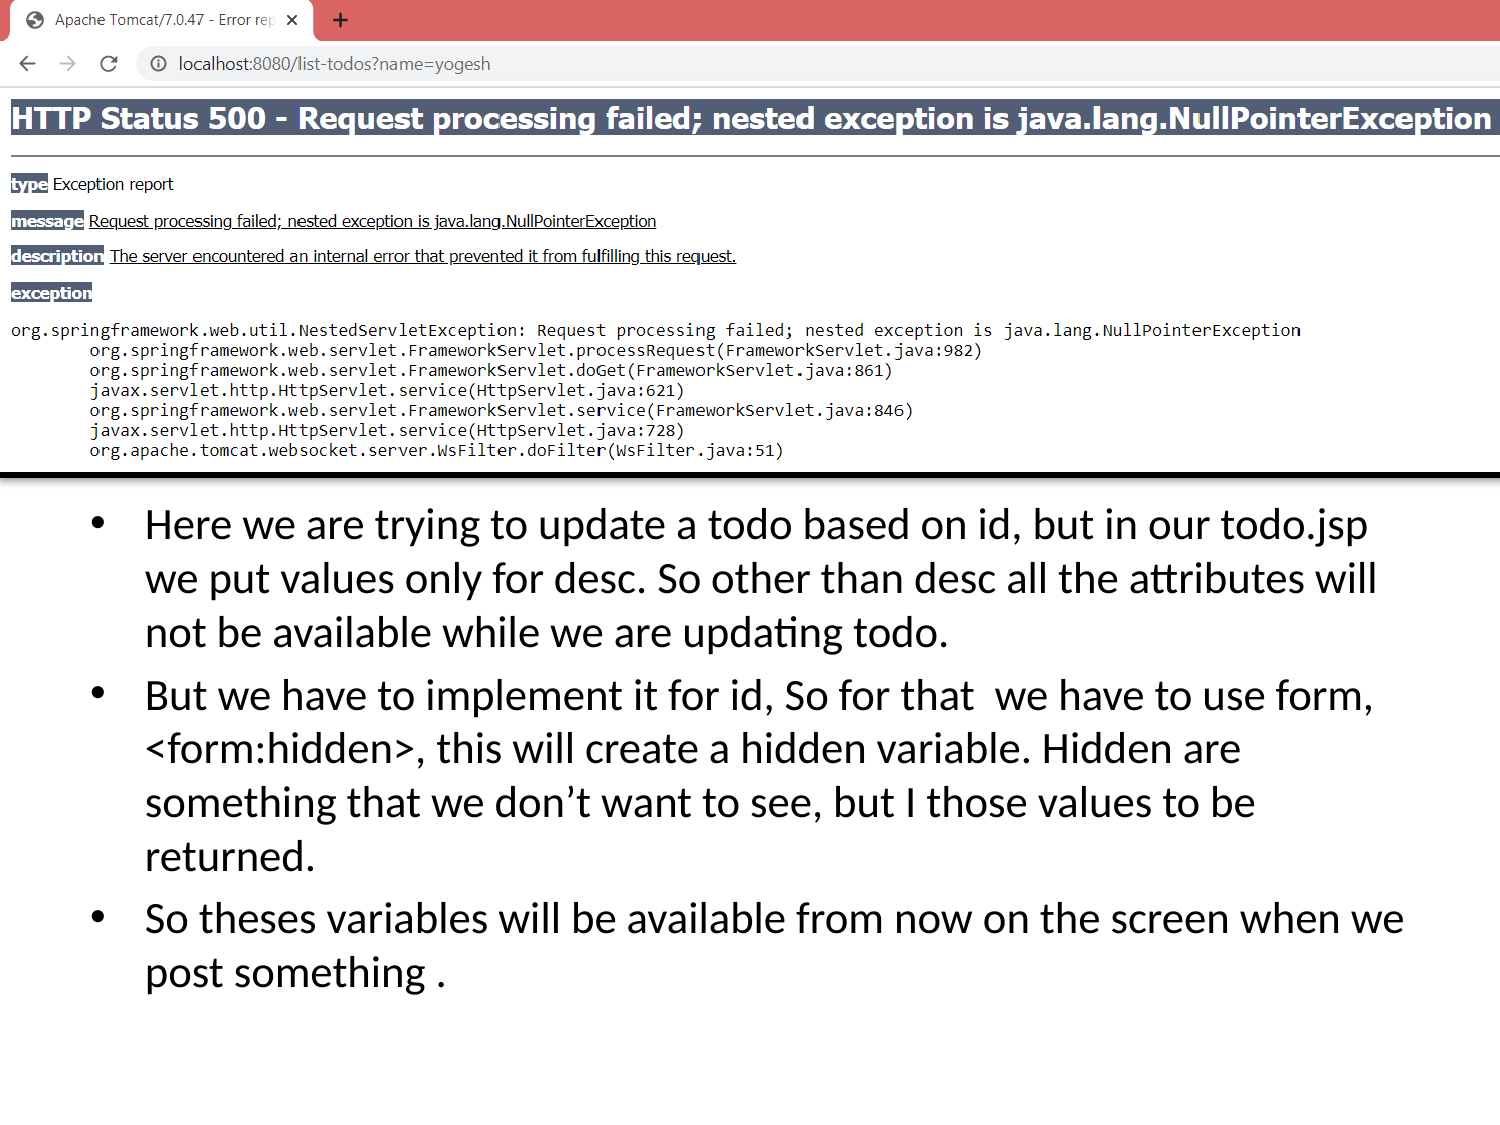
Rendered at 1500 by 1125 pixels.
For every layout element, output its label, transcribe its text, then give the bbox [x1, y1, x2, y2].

list Here we are trying to update a todo based on id, but in our todo.jsp we put values only for desc. So other than desc all the attributes will not be available while we are updating todo. But we have to implement it for id, So for that we have to use form, <form:hidden>, this will create a hidden variable. Hidden are something that we don’t want to see, but I those values to be returned. So theses variables will be available from now on the screen when we post something . [75, 487, 1425, 1005]
picture [0, 0, 1500, 472]
